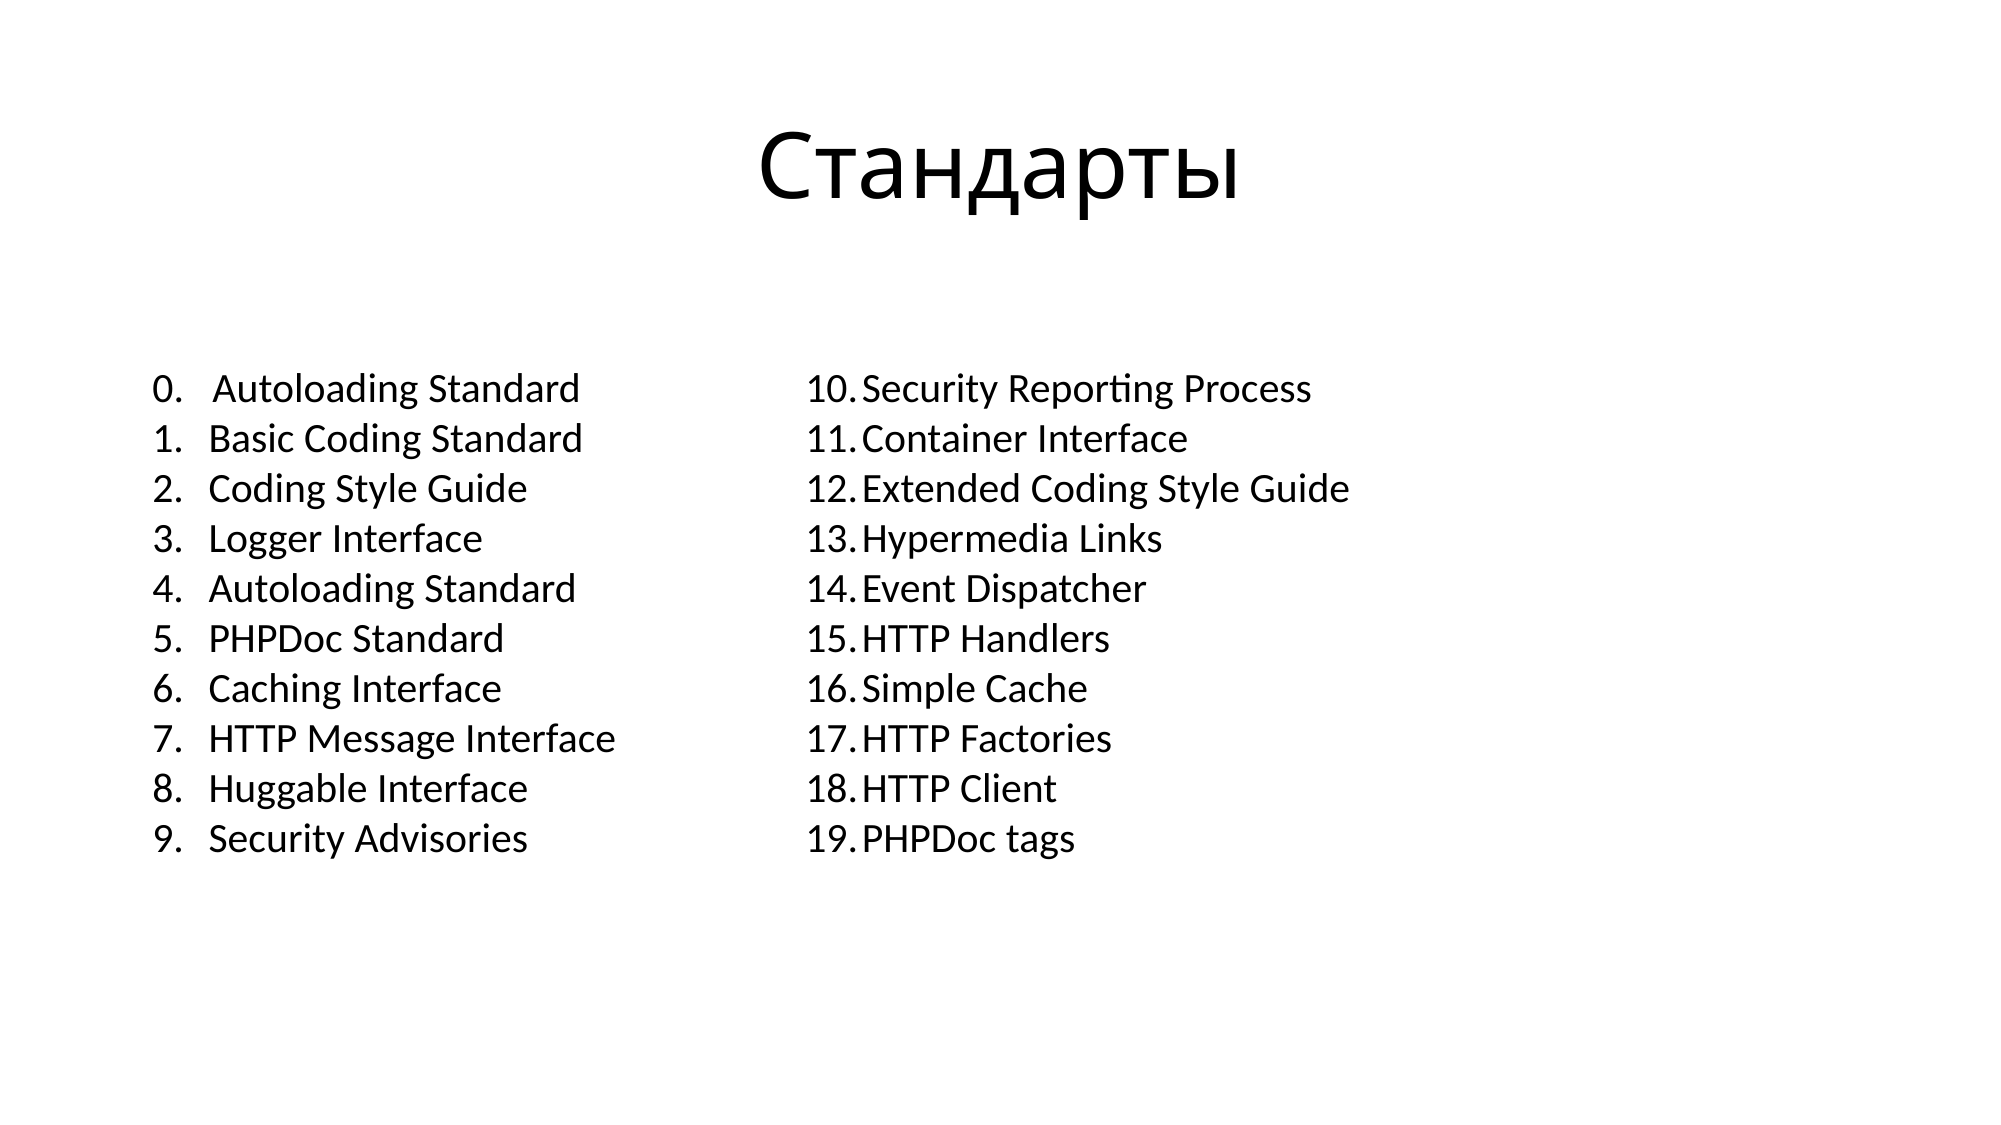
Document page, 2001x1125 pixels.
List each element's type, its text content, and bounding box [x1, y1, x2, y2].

text_box Security Reporting Process Container Interface Extended Coding Style Guide Hypermedia Links Event Dispatcher HTTP Handlers Simple Cache HTTP Factories HTTP Client PHPDoc tags [790, 353, 1791, 869]
text_box 0. Autoloading Standard Basic Coding Standard Coding Style Guide Logger Interface Autoloading Standard PHPDoc Standard Caching Interface HTTP Message Interface Huggable Interface Security Advisories [137, 353, 1837, 919]
title Стандарты [137, 59, 1863, 278]
